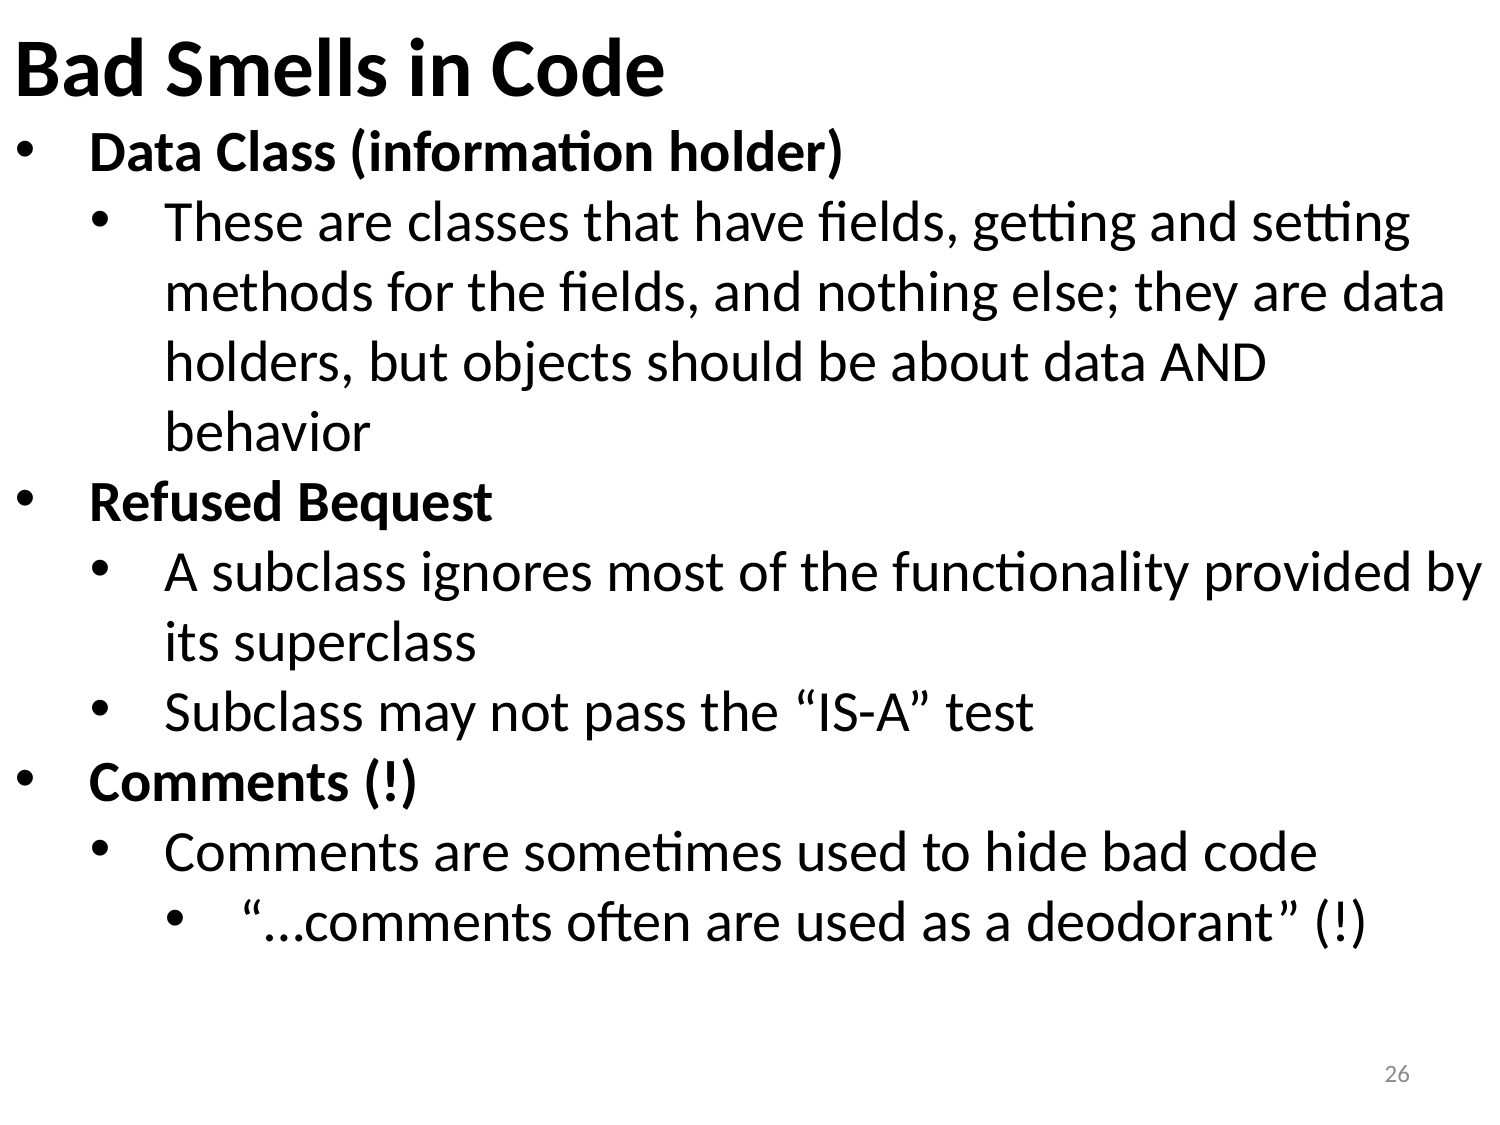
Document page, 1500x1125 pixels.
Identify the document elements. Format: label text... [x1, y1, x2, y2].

slide_number 26 [1074, 1042, 1425, 1103]
text_box Bad Smells in Code Data Class (information holder) These are classes that have fields, getting and setting methods for the fields, and nothing else; they are data holders, but objects should be about data AND behavior Refused Bequest A subclass ignores most of the functionality provided by its superclass Subclass may not pass the “IS-A” test Comments (!) Comments are sometimes used to hide bad code “…comments often are used as a deodorant” (!) [0, 5, 1500, 961]
